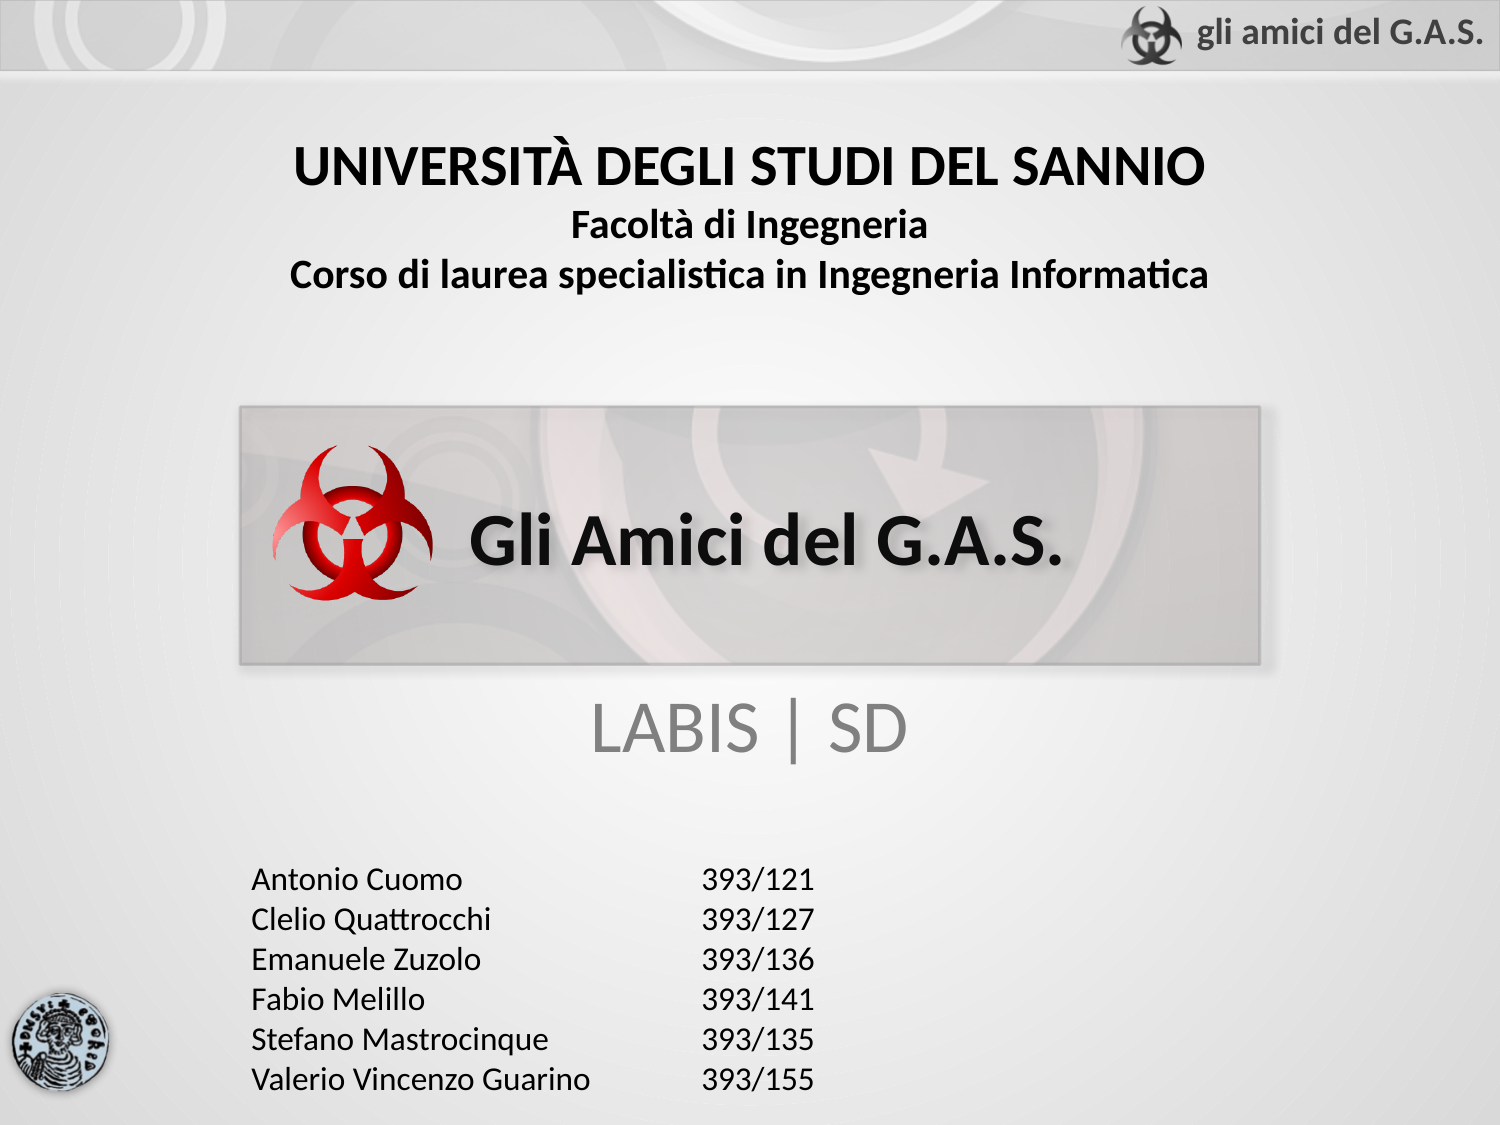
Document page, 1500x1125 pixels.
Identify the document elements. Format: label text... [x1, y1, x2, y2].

text_box UNIVERSITÀ DEGLI STUDI DEL SANNIO Facoltà di Ingegneria Corso di laurea specialistica in Ingegneria Informatica [236, 127, 1264, 298]
text_box LABIS | SD [432, 670, 1068, 775]
subtitle Gli Amici del G.A.S. [239, 405, 1261, 666]
picture [272, 442, 433, 603]
text_box Antonio Cuomo 393/121 Clelio Quattrocchi 393/127 Emanuele Zuzolo 393/136 Fabio Melillo 393/141 Stefano Mastrocinque 393/135 Valerio Vincenzo Guarino 393/155 [236, 850, 1020, 1105]
picture [11, 993, 110, 1092]
